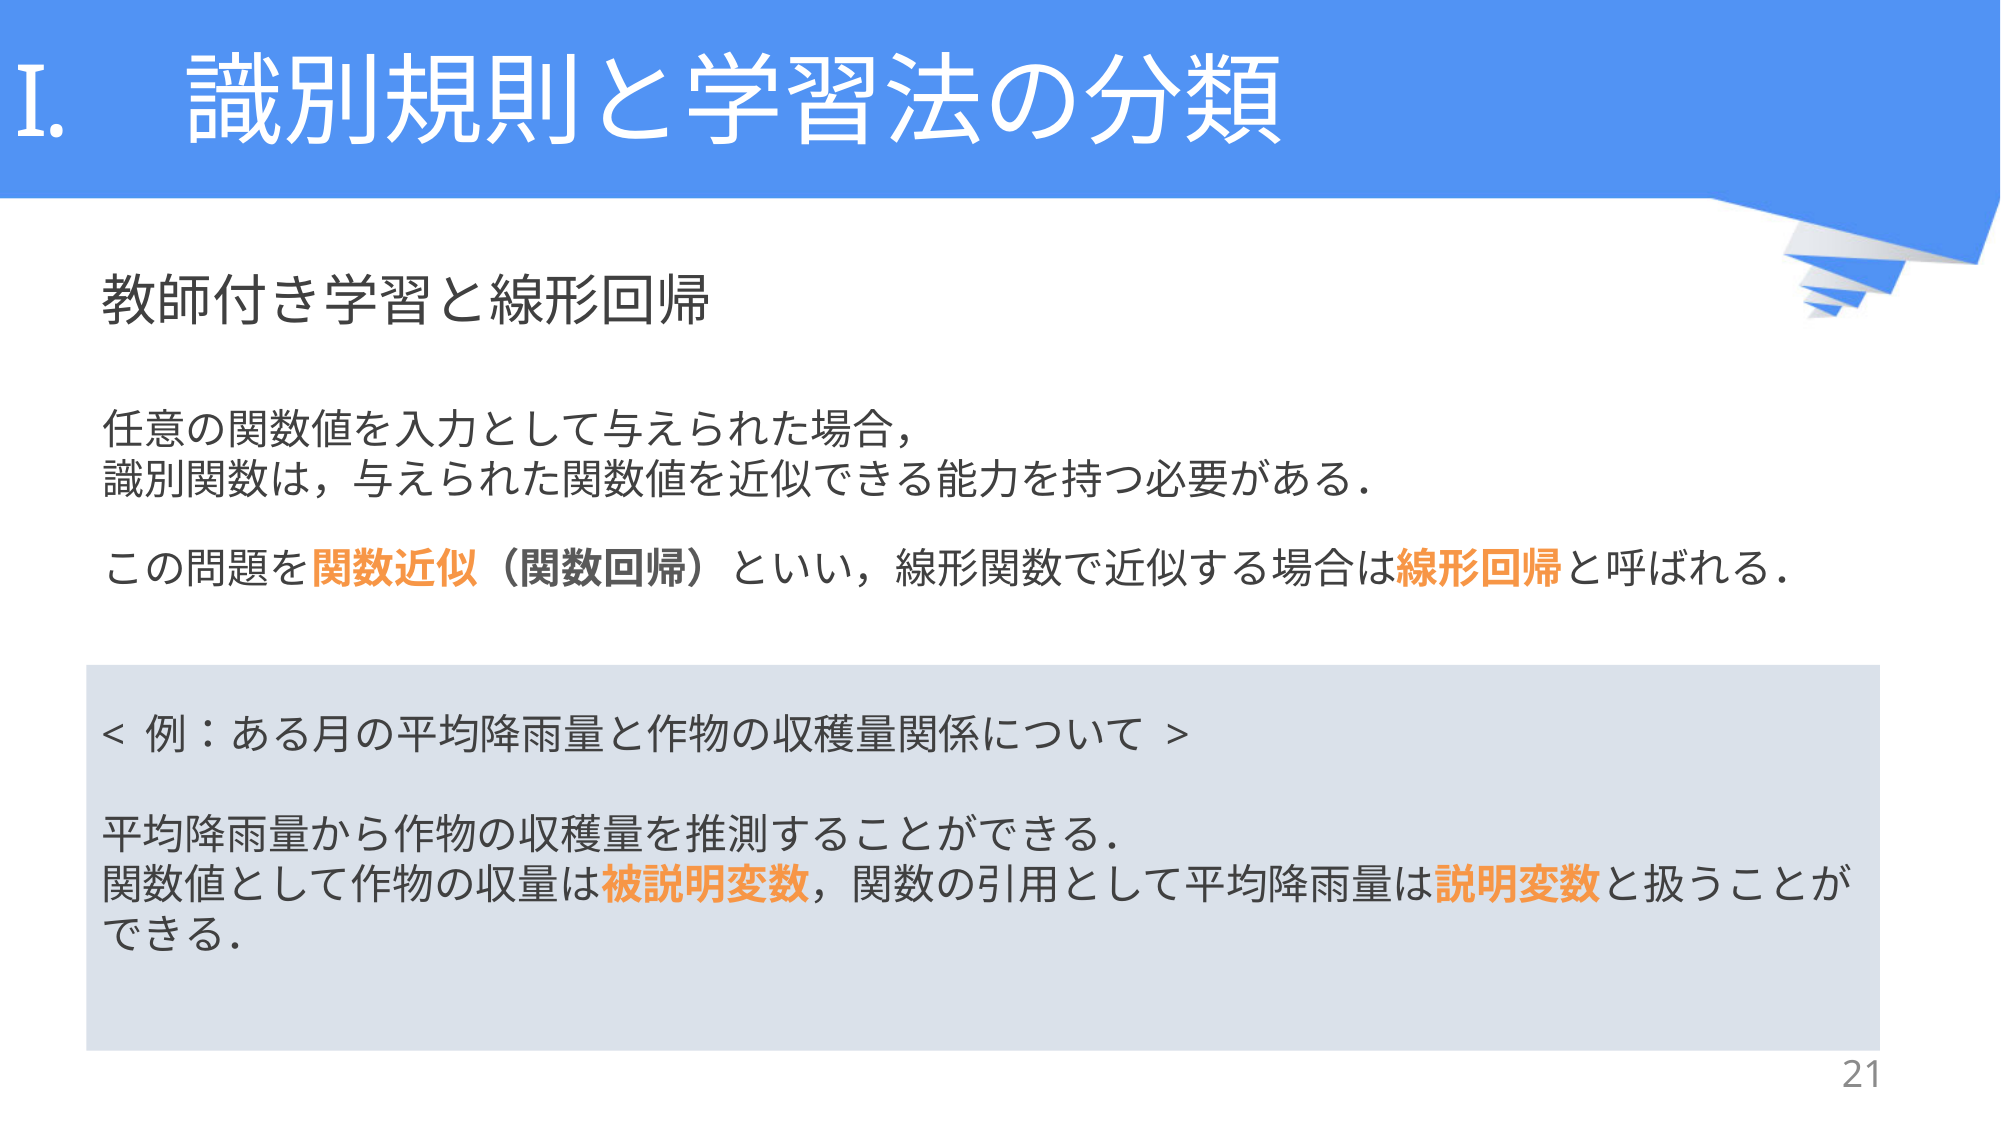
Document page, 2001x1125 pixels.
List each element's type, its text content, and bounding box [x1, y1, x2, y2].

picture [0, 0, 2001, 1125]
text_box < 例：ある月の平均降雨量と作物の収穫量関係について > 平均降雨量から作物の収穫量を推測することができる． 関数値として作物の収量は被説明変数，関数の引用として平均降雨量は説明変数と扱うことができる． [84, 663, 1882, 1053]
list 教師付き学習と線形回帰 [86, 247, 1945, 349]
title 識別規則と学習法の分類 [0, 0, 2000, 194]
text_box 21 [1433, 1042, 1900, 1103]
